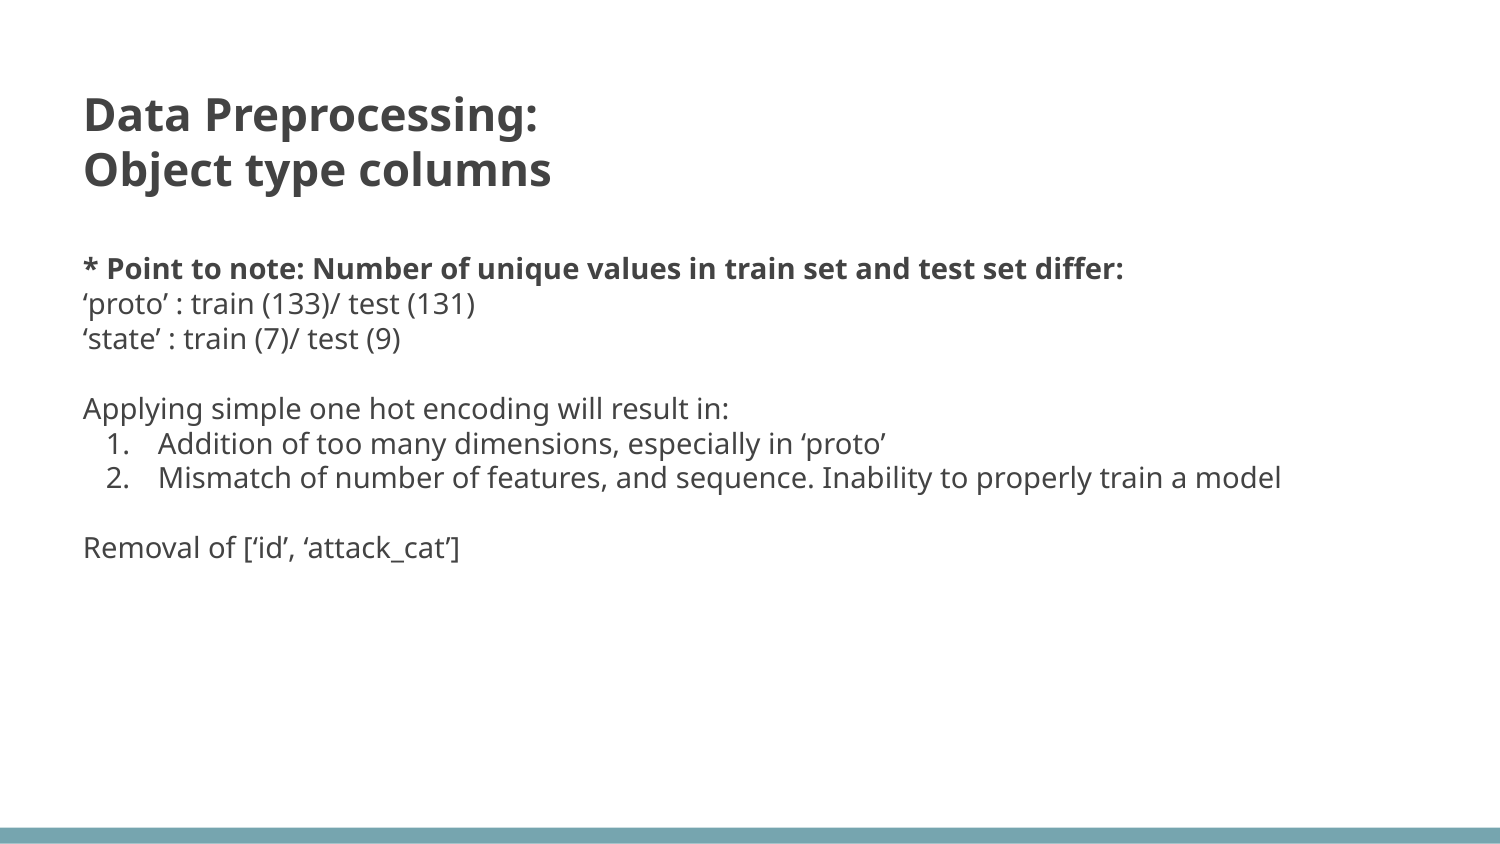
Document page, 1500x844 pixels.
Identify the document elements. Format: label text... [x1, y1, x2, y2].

text_box Data Preprocessing: Object type columns * Point to note: Number of unique values in train set and test set differ: ‘proto’ : train (133)/ test (131) ‘state’ : train (7)/ test (9) Applying simple one hot encoding will result in: Addition of too many dimensions, especially in ‘proto’ Mismatch of number of features, and sequence. Inability to properly train a model Removal of [‘id’, ‘attack_cat’] [67, 70, 1500, 561]
